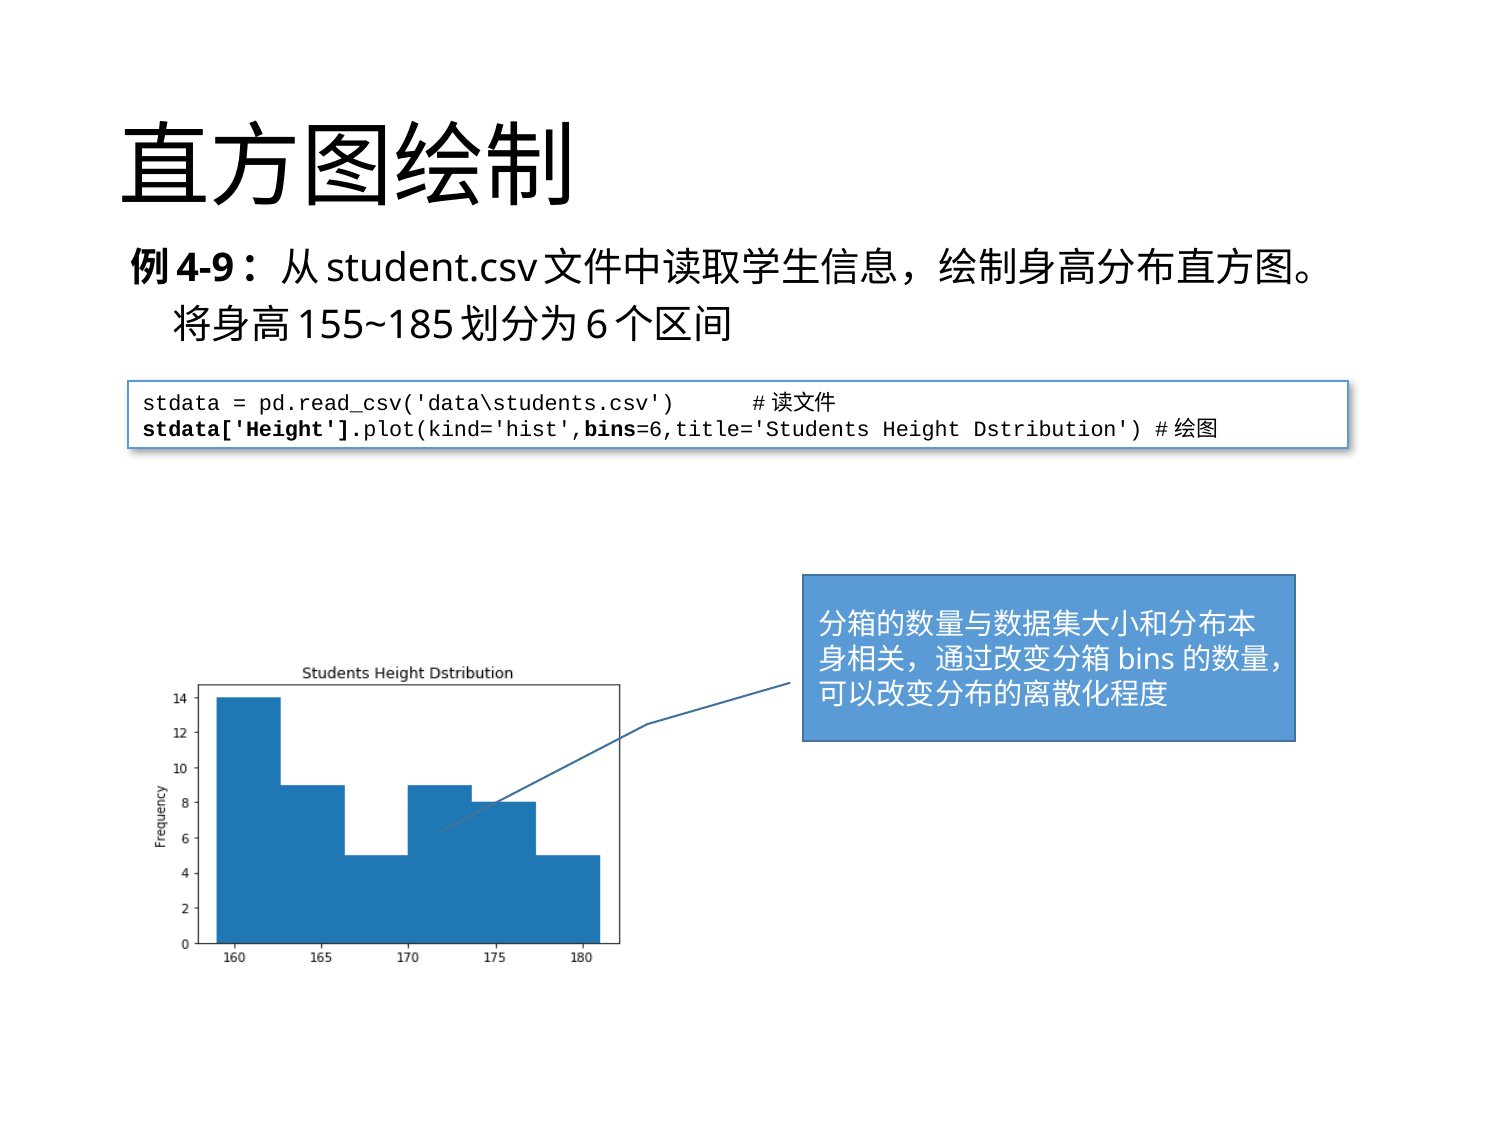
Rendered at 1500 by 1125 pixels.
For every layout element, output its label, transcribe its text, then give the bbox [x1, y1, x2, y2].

picture [135, 657, 638, 969]
title 直方图绘制 [103, 59, 1397, 278]
text_box 分箱的数量与数据集大小和分布本身相关，通过改变分箱bins的数量，可以改变分布的离散化程度 [802, 574, 1296, 742]
text_box 分箱的数量与数据集大小和分布本身相关，通过改变分箱bins的数量，可以改变分布的离散化程度 [638, 681, 791, 731]
list 例4-9：从student.csv文件中读取学生信息，绘制身高分布直方图。 将身高155~185划分为6个区间 [115, 240, 1329, 362]
text_box stdata = pd.read_csv('data\students.csv') #读文件 stdata['Height'].plot(kind='hist',bins=6,title='Students Height Dstribution') #绘图 [127, 380, 1349, 449]
